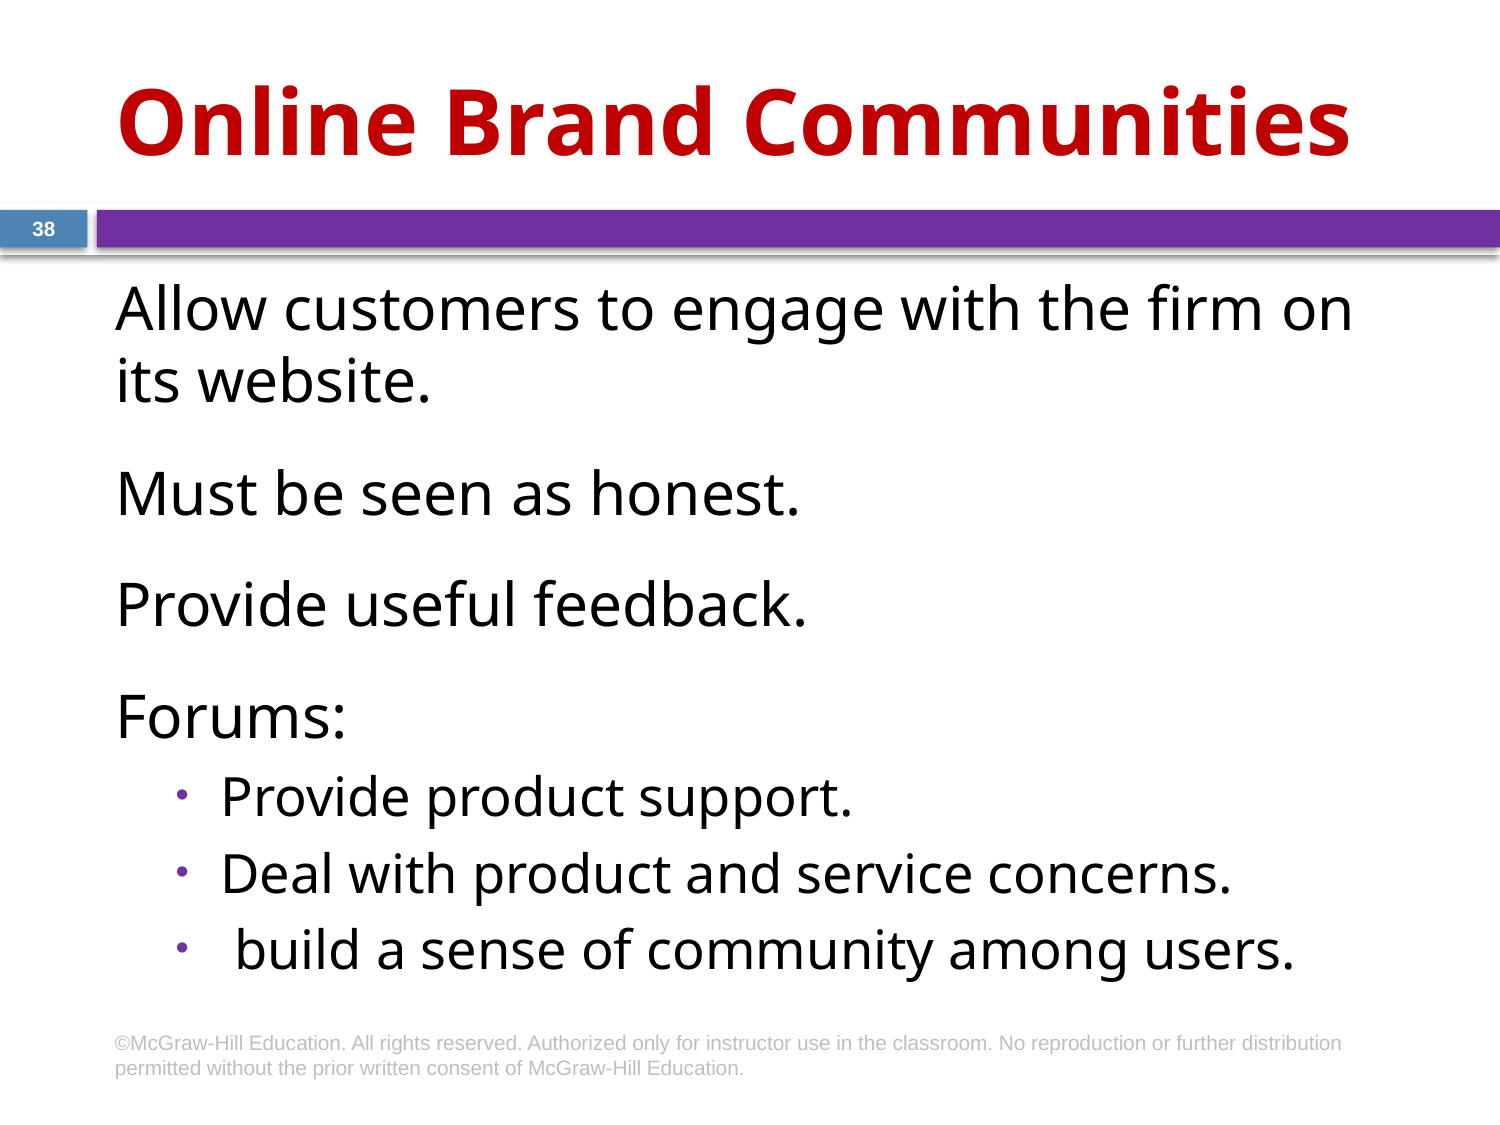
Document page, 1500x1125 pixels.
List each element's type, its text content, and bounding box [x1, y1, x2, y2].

slide_number 38 [0, 208, 88, 249]
footer ©McGraw-Hill Education. All rights reserved. Authorized only for instructor use in the classroom. No reproduction or further distribution permitted without the prior written consent of McGraw-Hill Education. [99, 1025, 1438, 1085]
title Online Brand Communities [100, 37, 1439, 201]
list Allow customers to engage with the firm on its website. Must be seen as honest. Provide useful feedback. Forums: Provide product support. Deal with product and service concerns. build a sense of community among users. [100, 262, 1439, 1001]
